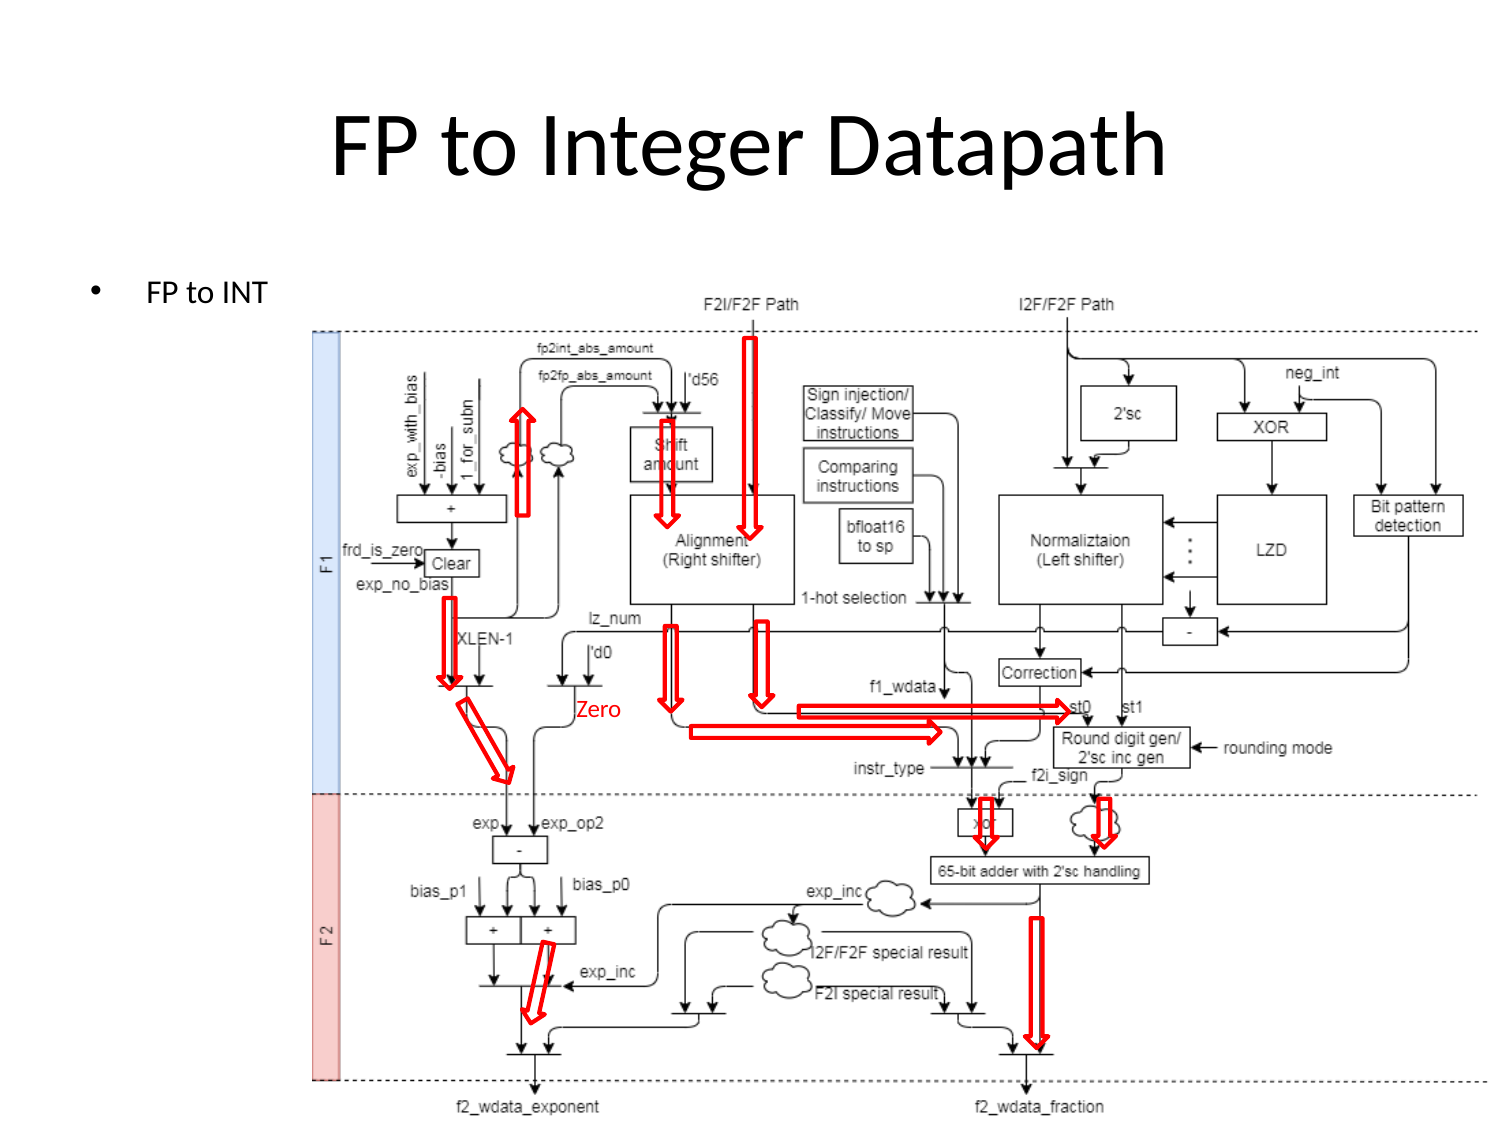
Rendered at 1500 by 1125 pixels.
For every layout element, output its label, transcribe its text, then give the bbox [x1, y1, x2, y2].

title FP to Integer Datapath [75, 45, 1425, 233]
list FP to INT [75, 262, 1425, 1005]
picture [312, 290, 1494, 1125]
